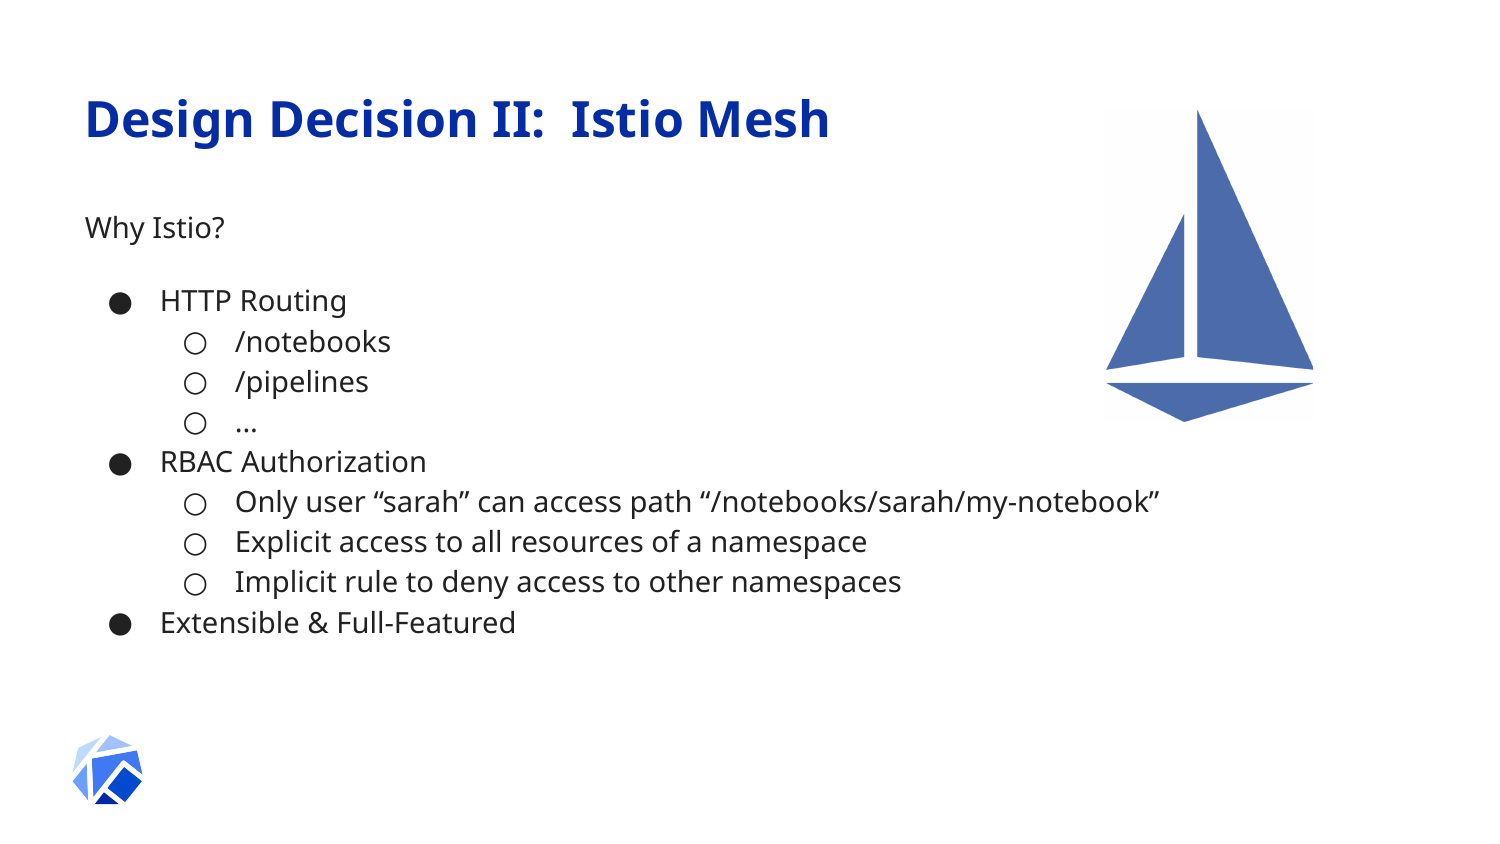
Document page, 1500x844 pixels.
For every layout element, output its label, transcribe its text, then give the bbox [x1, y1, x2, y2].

picture [1105, 110, 1314, 423]
picture [55, 735, 161, 807]
list Why Istio? HTTP Routing /notebooks /pipelines ... RBAC Authorization Only user “sarah” can access path “/notebooks/sarah/my-notebook” Explicit access to all resources of a namespace Implicit rule to deny access to other namespaces Extensible & Full-Featured [69, 189, 1390, 689]
title Design Decision II: Istio Mesh [69, 72, 1390, 167]
